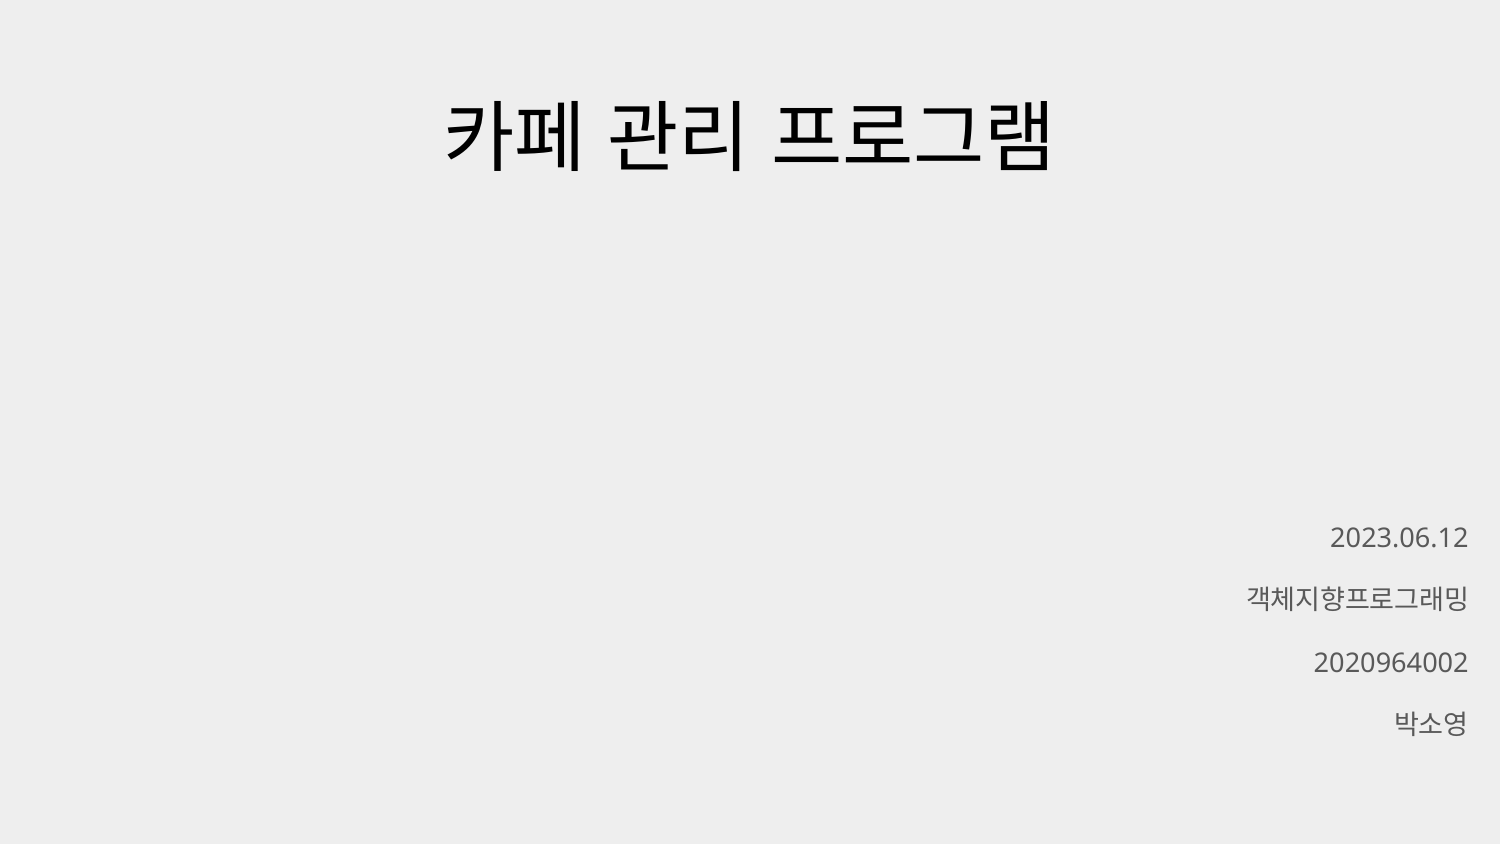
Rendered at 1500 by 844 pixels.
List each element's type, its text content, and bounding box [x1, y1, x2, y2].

list 2023.06.12 객체지향프로그래밍 2020964002 박소영 [597, 500, 1484, 844]
title 카페 관리 프로그램 [51, 72, 1449, 215]
